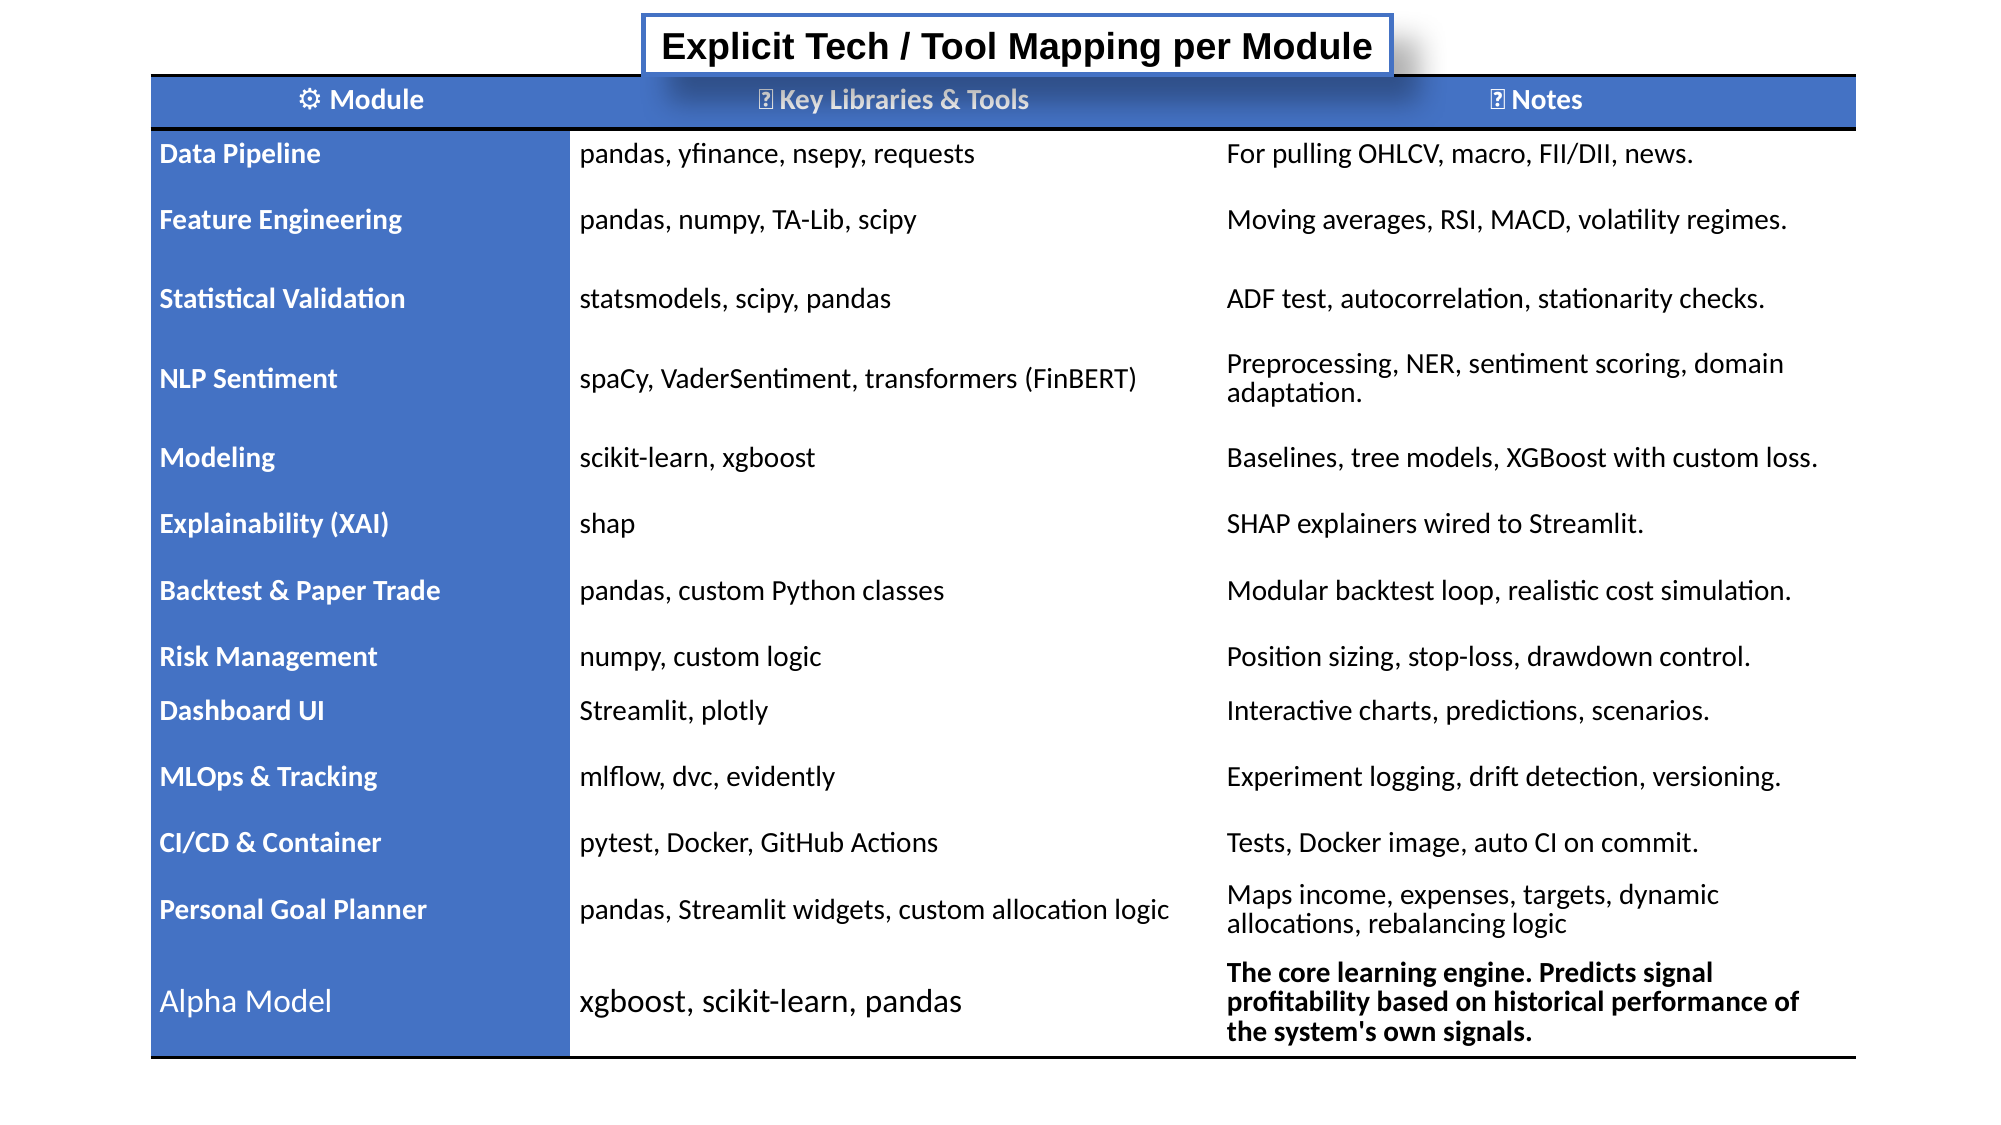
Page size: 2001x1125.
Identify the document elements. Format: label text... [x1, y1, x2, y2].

table_cell Streamlit, plotly [570, 686, 1218, 739]
table_cell Preprocessing, NER, sentiment scoring, domain adaptation. [1218, 341, 1856, 421]
table_cell Tests, Docker image, auto CI on commit. [1218, 819, 1856, 872]
table_cell pandas, numpy, TA-Lib, scipy [570, 182, 1218, 262]
table_cell Baselines, tree models, XGBoost with custom loss. [1218, 421, 1856, 500]
table_cell scikit-learn, xgboost [570, 421, 1218, 500]
table_cell xgboost, scikit-learn, pandas [570, 952, 1218, 1056]
table_header 🔗 Key Libraries & Tools [570, 77, 1218, 127]
table_cell Moving averages, RSI, MACD, volatility regimes. [1218, 182, 1856, 262]
table_cell Interactive charts, predictions, scenarios. [1218, 686, 1856, 739]
table_cell ADF test, autocorrelation, stationarity checks. [1218, 262, 1856, 341]
table_cell mlflow, dvc, evidently [570, 739, 1218, 819]
table_cell Data Pipeline [151, 131, 570, 182]
table_header 📝 Notes [1218, 77, 1856, 127]
table_cell pandas, custom Python classes [570, 553, 1218, 633]
table_cell Explainability (XAI) [151, 500, 570, 553]
table_cell Personal Goal Planner [151, 872, 570, 952]
table_cell Modular backtest loop, realistic cost simulation. [1218, 553, 1856, 633]
table_cell Risk Management [151, 633, 570, 686]
table_cell pytest, Docker, GitHub Actions [570, 819, 1218, 872]
table_cell SHAP explainers wired to Streamlit. [1218, 500, 1856, 553]
table_cell Backtest & Paper Trade [151, 553, 570, 633]
table_cell MLOps & Tracking [151, 739, 570, 819]
table_cell numpy, custom logic [570, 633, 1218, 686]
table_cell pandas, yfinance, nsepy, requests [570, 131, 1218, 182]
table_cell The core learning engine. Predicts signal profitability based on historical performance of the system's own signals. [1218, 952, 1856, 1056]
table_cell Statistical Validation [151, 262, 570, 341]
table_cell Dashboard UI [151, 686, 570, 739]
table_header ⚙️ Module [151, 77, 570, 127]
table_cell Maps income, expenses, targets, dynamic allocations, rebalancing logic [1218, 872, 1856, 952]
text_box Explicit Tech / Tool Mapping per Module [642, 14, 1393, 76]
table_cell For pulling OHLCV, macro, FII/DII, news. [1218, 131, 1856, 182]
table_cell spaCy, VaderSentiment, transformers (FinBERT) [570, 341, 1218, 421]
table_cell statsmodels, scipy, pandas [570, 262, 1218, 341]
table_cell Feature Engineering [151, 182, 570, 262]
table_cell Alpha Model [151, 952, 570, 1056]
table_cell Modeling [151, 421, 570, 500]
table_cell shap [570, 500, 1218, 553]
table_cell Experiment logging, drift detection, versioning. [1218, 739, 1856, 819]
table_cell Position sizing, stop-loss, drawdown control. [1218, 633, 1856, 686]
table_cell pandas, Streamlit widgets, custom allocation logic [570, 872, 1218, 952]
table_cell NLP Sentiment [151, 341, 570, 421]
table_cell CI/CD & Container [151, 819, 570, 872]
